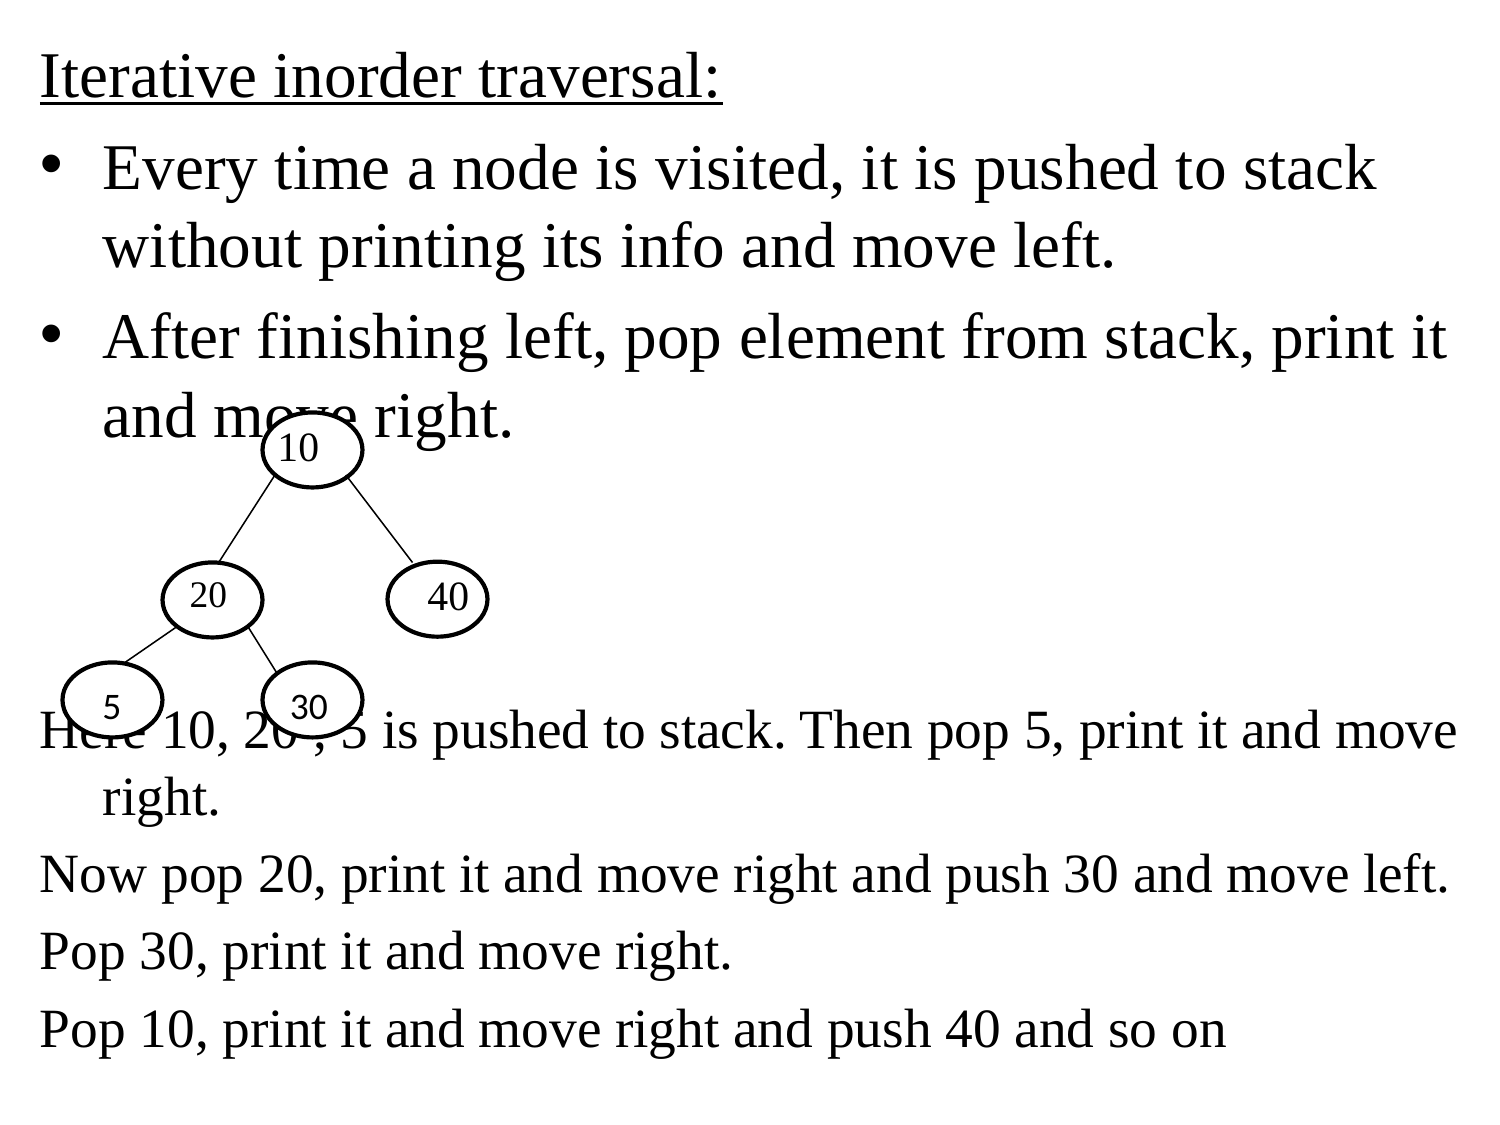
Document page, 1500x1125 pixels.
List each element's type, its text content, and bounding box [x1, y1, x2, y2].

text_box [288, 735, 337, 740]
text_box [260, 673, 275, 727]
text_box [132, 618, 170, 671]
text_box [150, 680, 165, 728]
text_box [335, 485, 424, 553]
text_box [202, 490, 291, 548]
text_box 5 [87, 674, 150, 735]
text_box [385, 564, 475, 639]
text_box [278, 660, 365, 728]
list Iterative inorder traversal: Every time a node is visited, it is pushed to stack without printing its info and move left. After finishing left, pop element from stack, print it and move right. Here 10, 20 , 5 is pushed to stack. Then pop 5, print it and move right. Now pop 20, print it and move right and push 30 and move left. Pop 30, print it and move right. Pop 10, print it and move right and push 40 and so on [24, 24, 1475, 1100]
text_box [88, 735, 137, 740]
text_box 20 [174, 562, 263, 623]
text_box [160, 573, 255, 640]
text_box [238, 635, 287, 665]
text_box [350, 422, 365, 478]
text_box 40 [412, 561, 488, 627]
text_box 30 [274, 674, 350, 735]
text_box [275, 478, 347, 490]
text_box [60, 660, 127, 735]
text_box 10 [262, 412, 350, 478]
